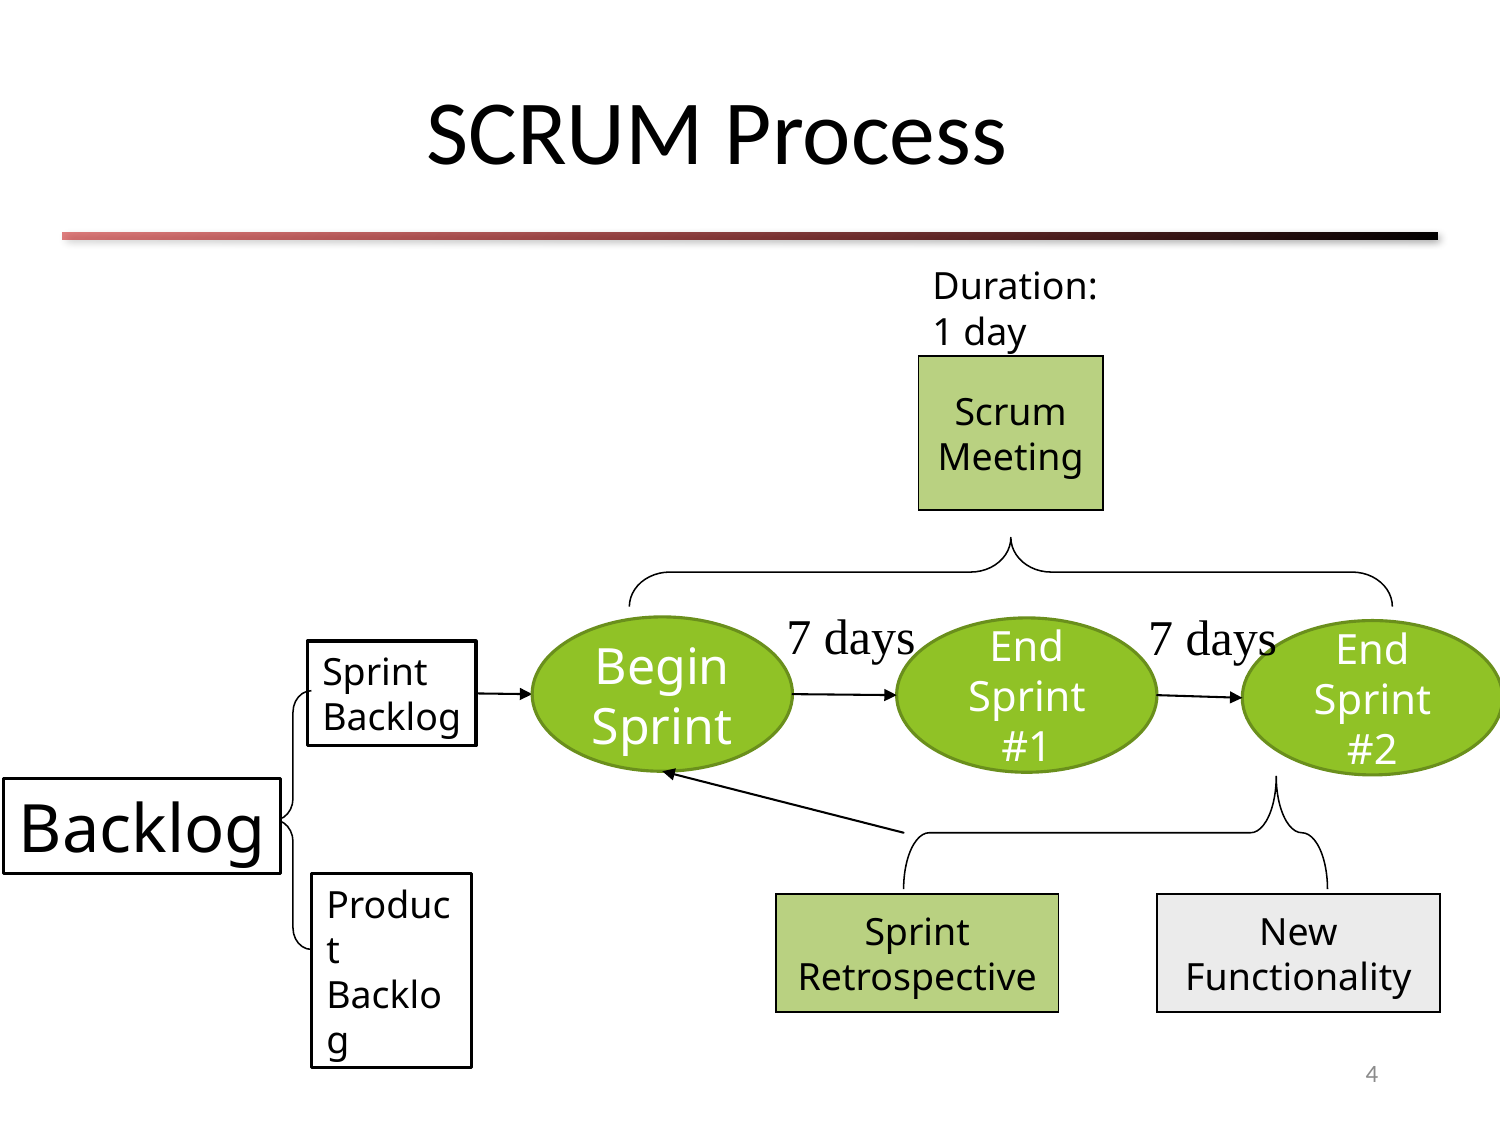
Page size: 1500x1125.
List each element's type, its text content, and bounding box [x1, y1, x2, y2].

text_box [908, 776, 1328, 890]
text_box 7 days [771, 607, 1016, 673]
text_box End Sprint #1 [896, 617, 1157, 773]
text_box Product Backlog [311, 873, 472, 1068]
text_box Sprint Backlog [307, 641, 476, 746]
text_box 7 days [1133, 607, 1378, 673]
text_box New Functionality [1157, 894, 1440, 1012]
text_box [662, 771, 904, 890]
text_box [1156, 694, 1243, 699]
title SCRUM Process [42, 34, 1393, 222]
text_box [629, 537, 1393, 607]
text_box [281, 690, 312, 950]
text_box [918, 254, 1122, 511]
text_box Sprint Retrospective [776, 894, 1059, 1012]
text_box End Sprint #2 [1242, 620, 1500, 775]
slide_number 4 [1043, 1042, 1394, 1103]
text_box Begin Sprint [532, 616, 793, 772]
text_box Backlog [3, 778, 281, 874]
